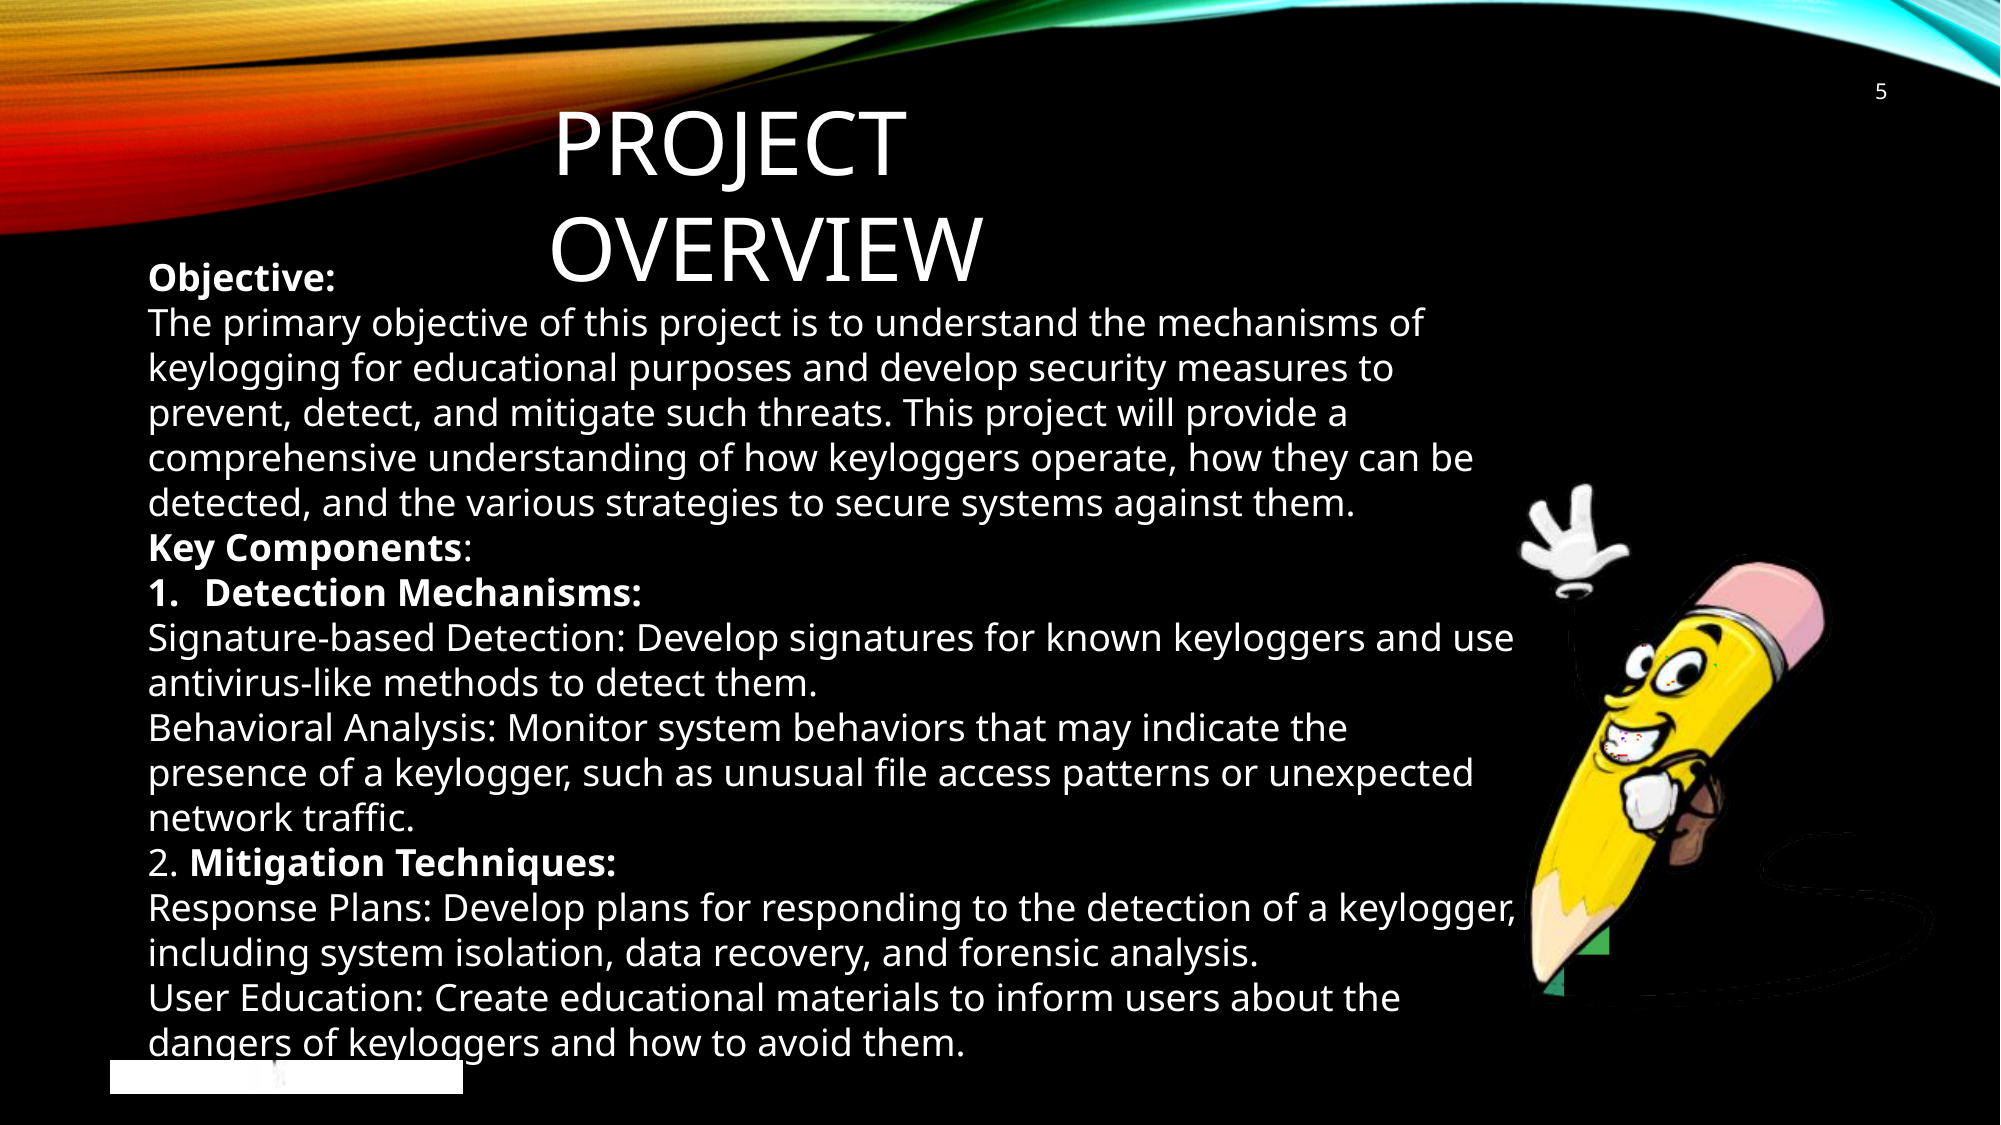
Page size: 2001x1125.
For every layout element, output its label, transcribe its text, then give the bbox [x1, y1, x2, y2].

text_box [1420, 434, 2000, 1060]
picture [0, 0, 1437, 237]
slide_number 5 [1437, 0, 1888, 420]
text_box Objective: The primary objective of this project is to understand the mechanisms of keylogging for educational purposes and develop security measures to prevent, detect, and mitigate such threats. This project will provide a comprehensive understanding of how keyloggers operate, how they can be detected, and the various strategies to secure systems against them. Key Components: Detection Mechanisms: Signature-based Detection: Develop signatures for known keyloggers and use antivirus-like methods to detect them. Behavioral Analysis: Monitor system behaviors that may indicate the presence of a keylogger, such as unusual file access patterns or unexpected network traffic. 2. Mitigation Techniques: Response Plans: Develop plans for responding to the detection of a keylogger, including system isolation, data recovery, and forensic analysis. User Education: Create educational materials to inform users about the dangers of keyloggers and how to avoid them. [132, 246, 1535, 1125]
picture [1888, 0, 2000, 237]
picture [110, 1060, 463, 1094]
title PROJECT OVERVIEW [121, 84, 985, 300]
